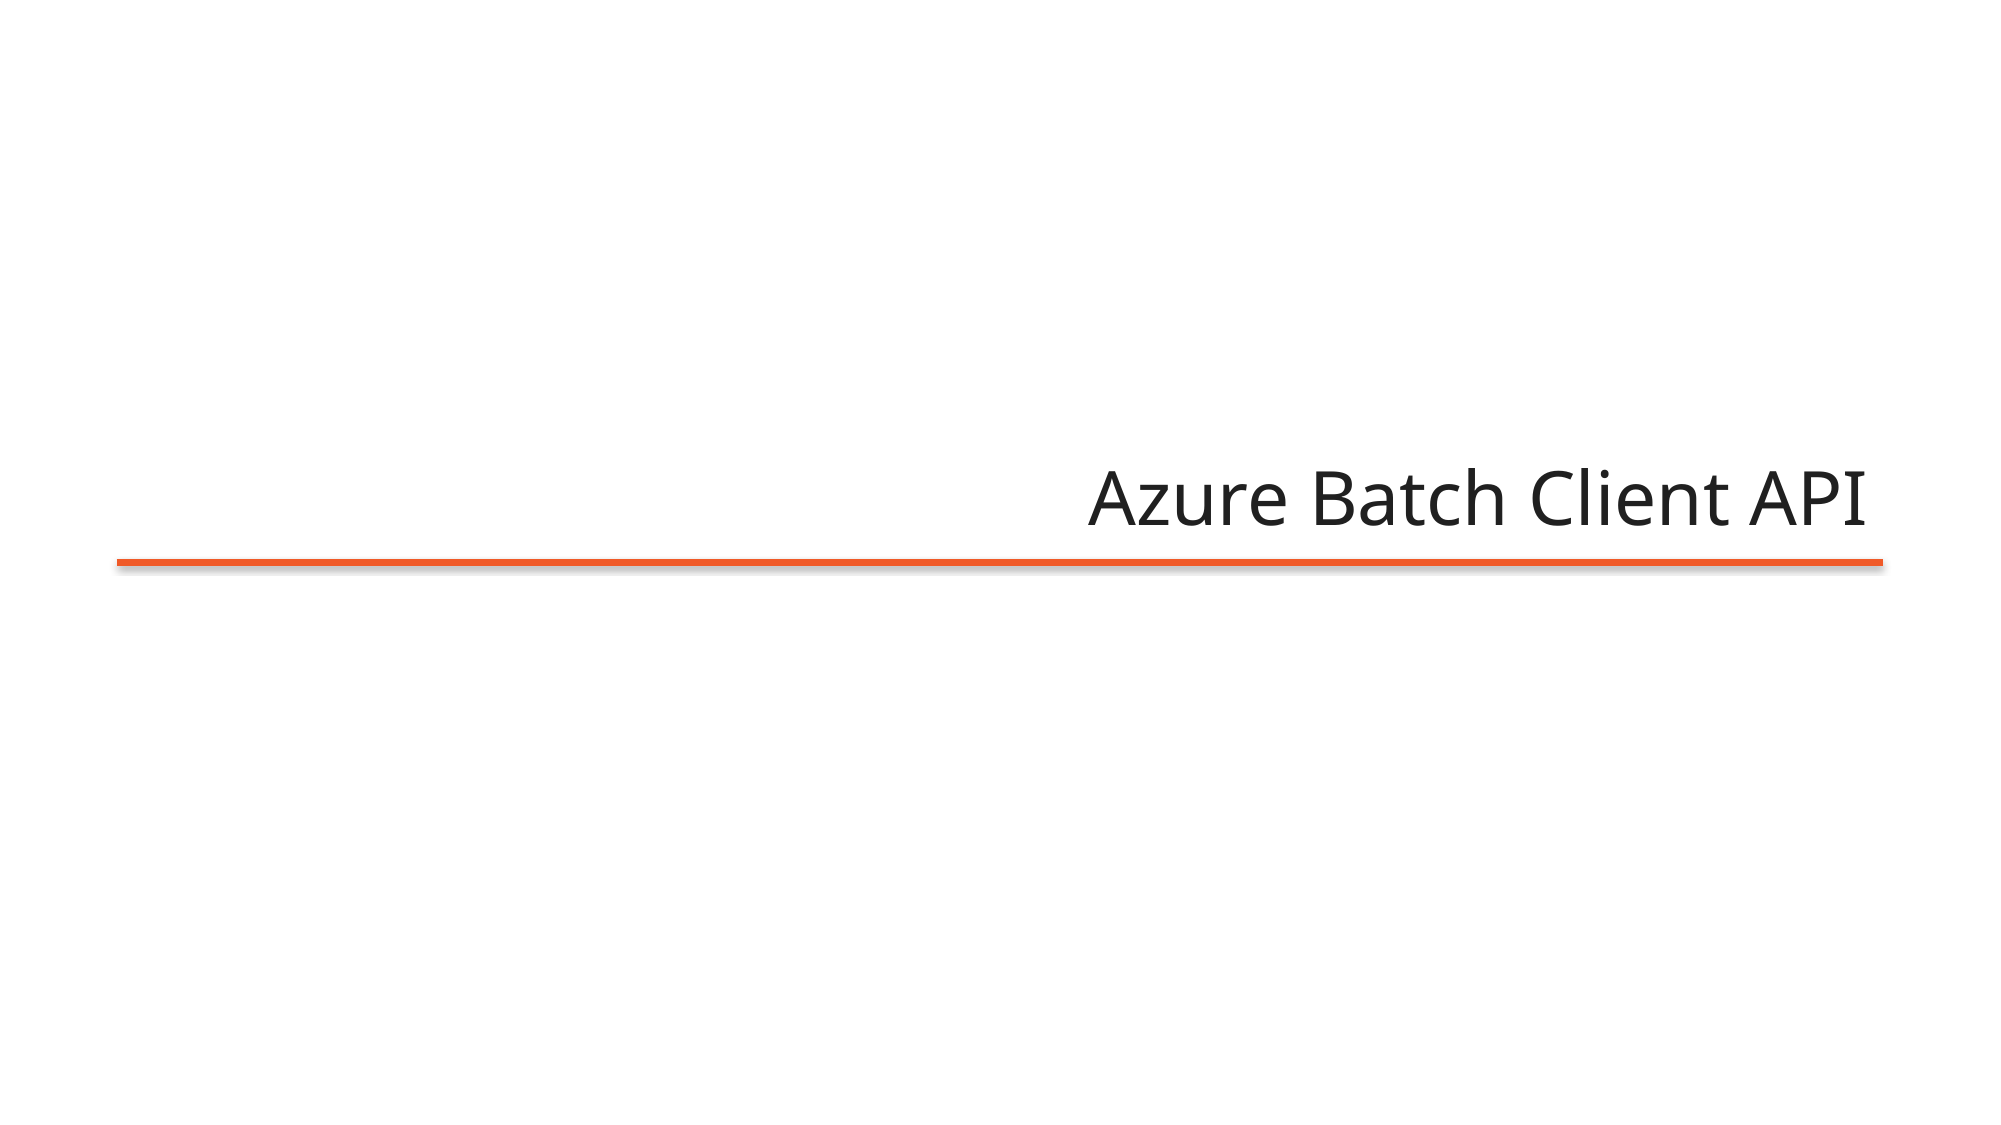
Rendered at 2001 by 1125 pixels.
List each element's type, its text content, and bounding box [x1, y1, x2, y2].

title Azure Batch Client API [231, 88, 1884, 549]
